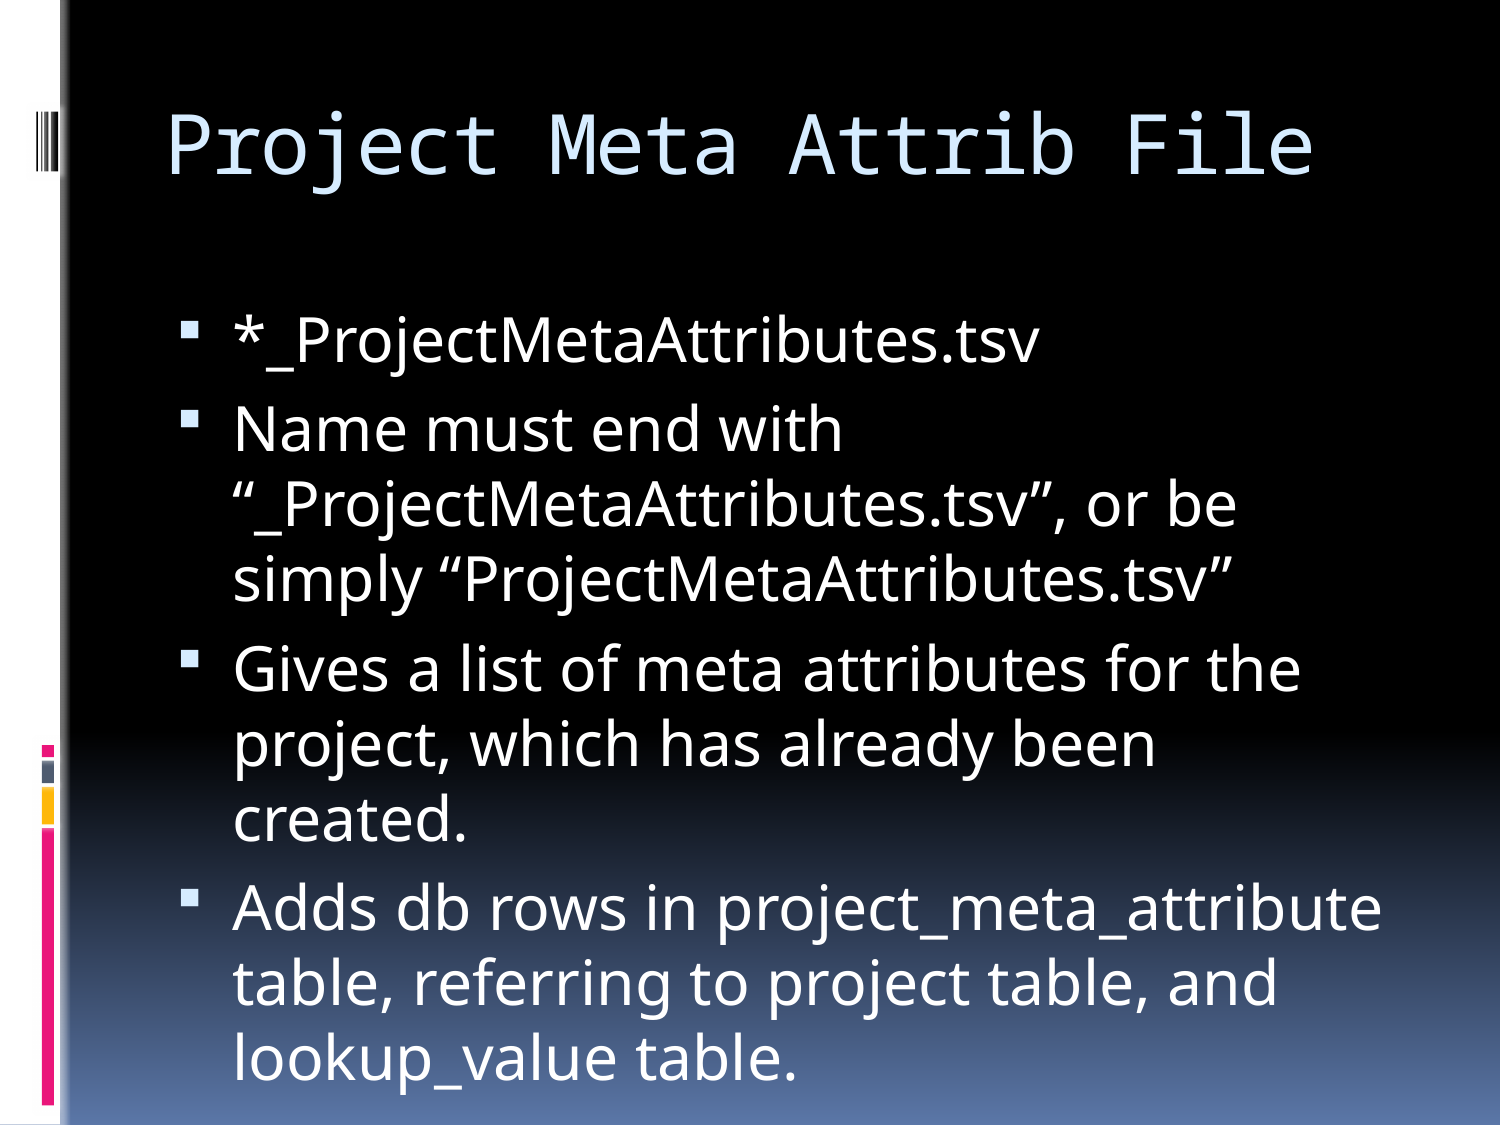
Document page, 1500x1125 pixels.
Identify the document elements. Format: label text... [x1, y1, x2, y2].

title Project Meta Attrib File [150, 83, 1425, 234]
list *_ProjectMetaAttributes.tsv Name must end with “_ProjectMetaAttributes.tsv”, or be simply “ProjectMetaAttributes.tsv” Gives a list of meta attributes for the project, which has already been created. Adds db rows in project_meta_attribute table, referring to project table, and lookup_value table. [150, 292, 1425, 1043]
